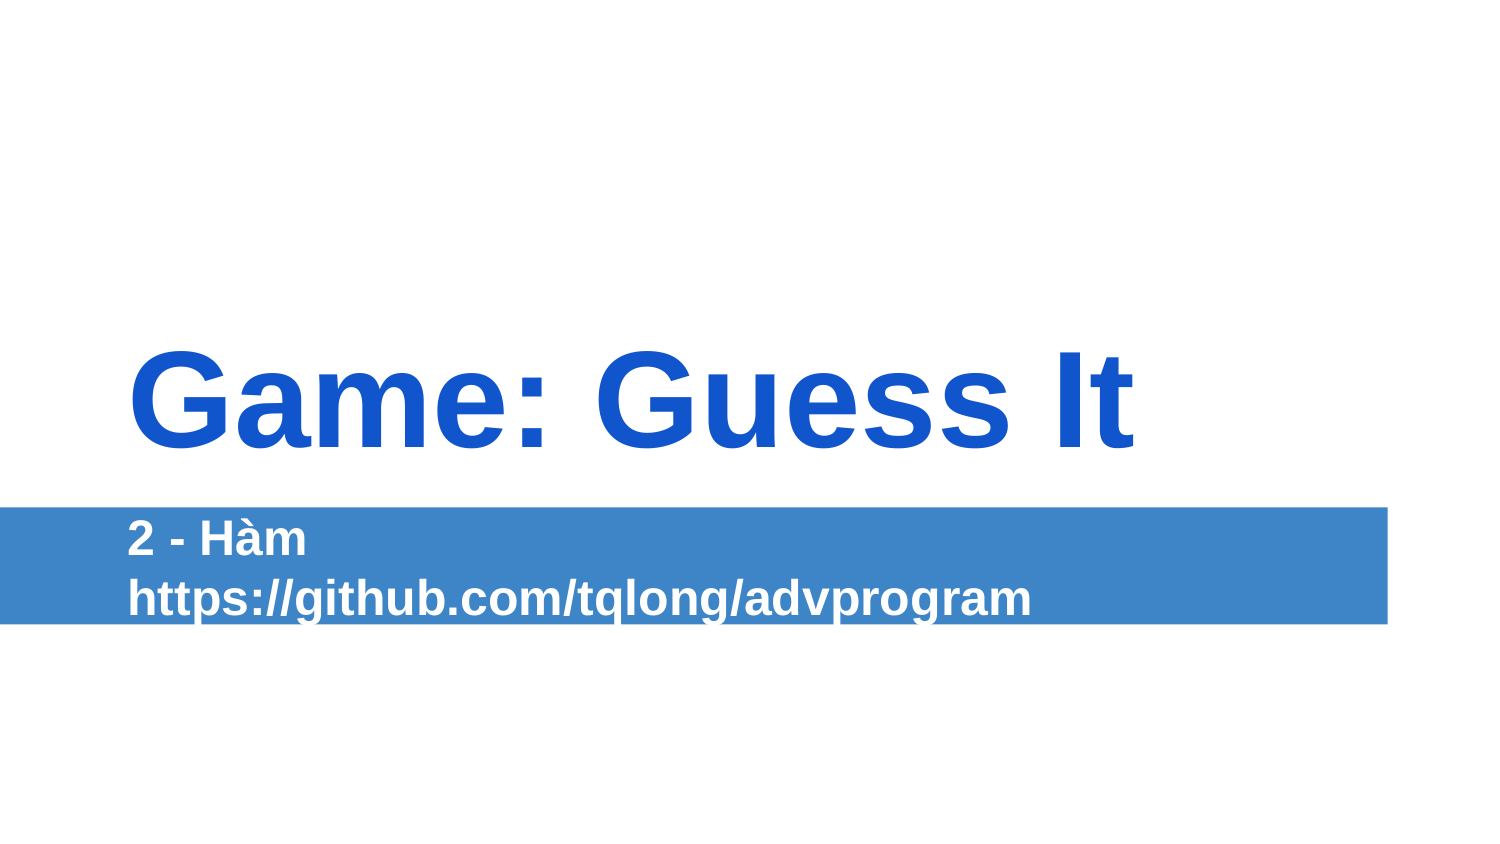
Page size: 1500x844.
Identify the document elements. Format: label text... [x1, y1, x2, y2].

title Game: Guess It [112, 213, 1388, 490]
subtitle 2 - Hàm https://github.com/tqlong/advprogram [112, 507, 1388, 625]
